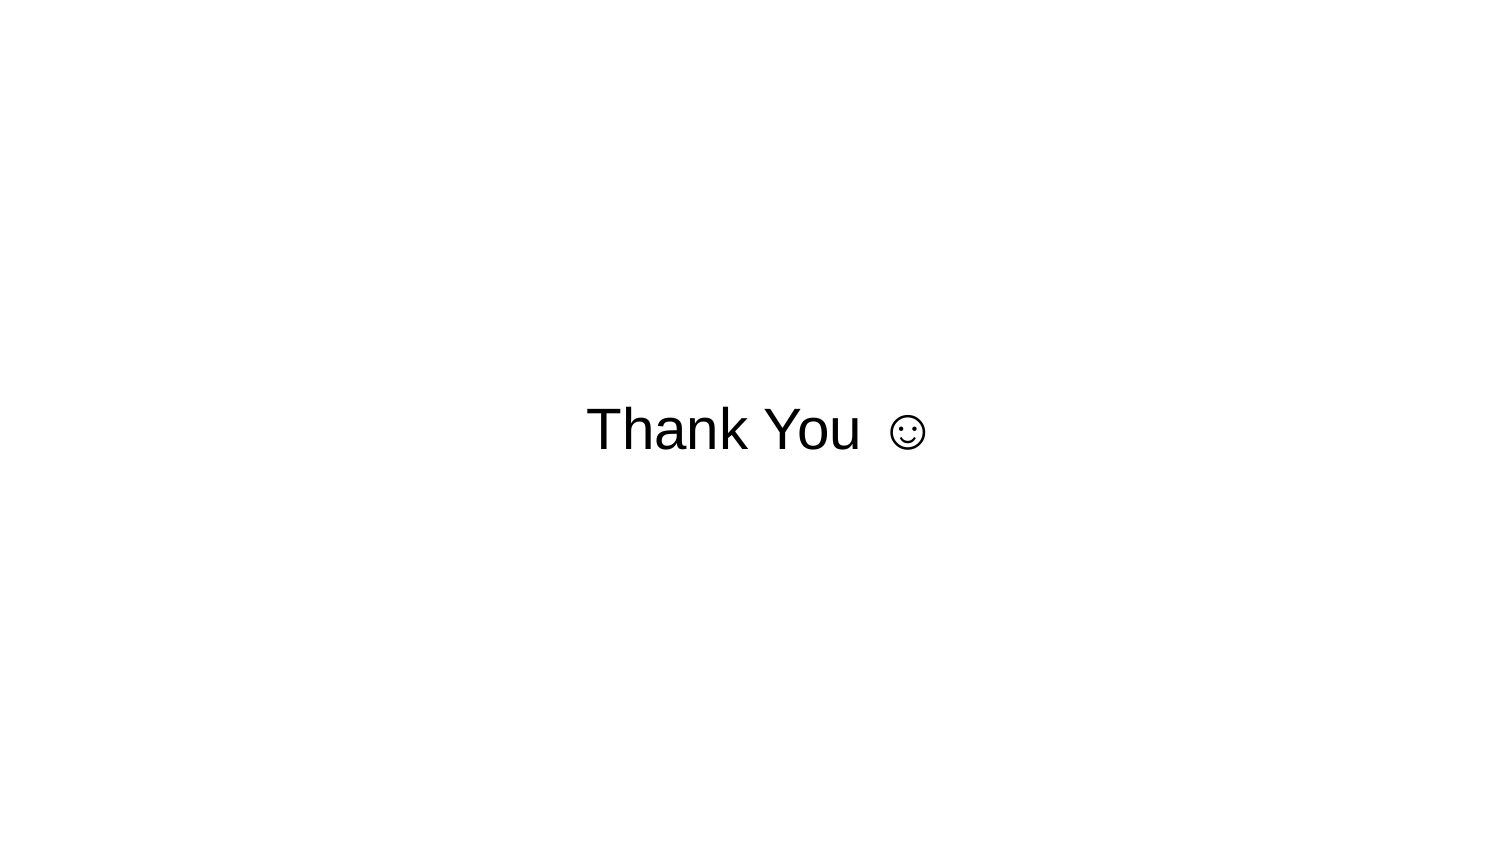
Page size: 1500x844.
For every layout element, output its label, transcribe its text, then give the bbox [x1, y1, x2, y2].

title Thank You ☺ [87, 356, 1438, 497]
